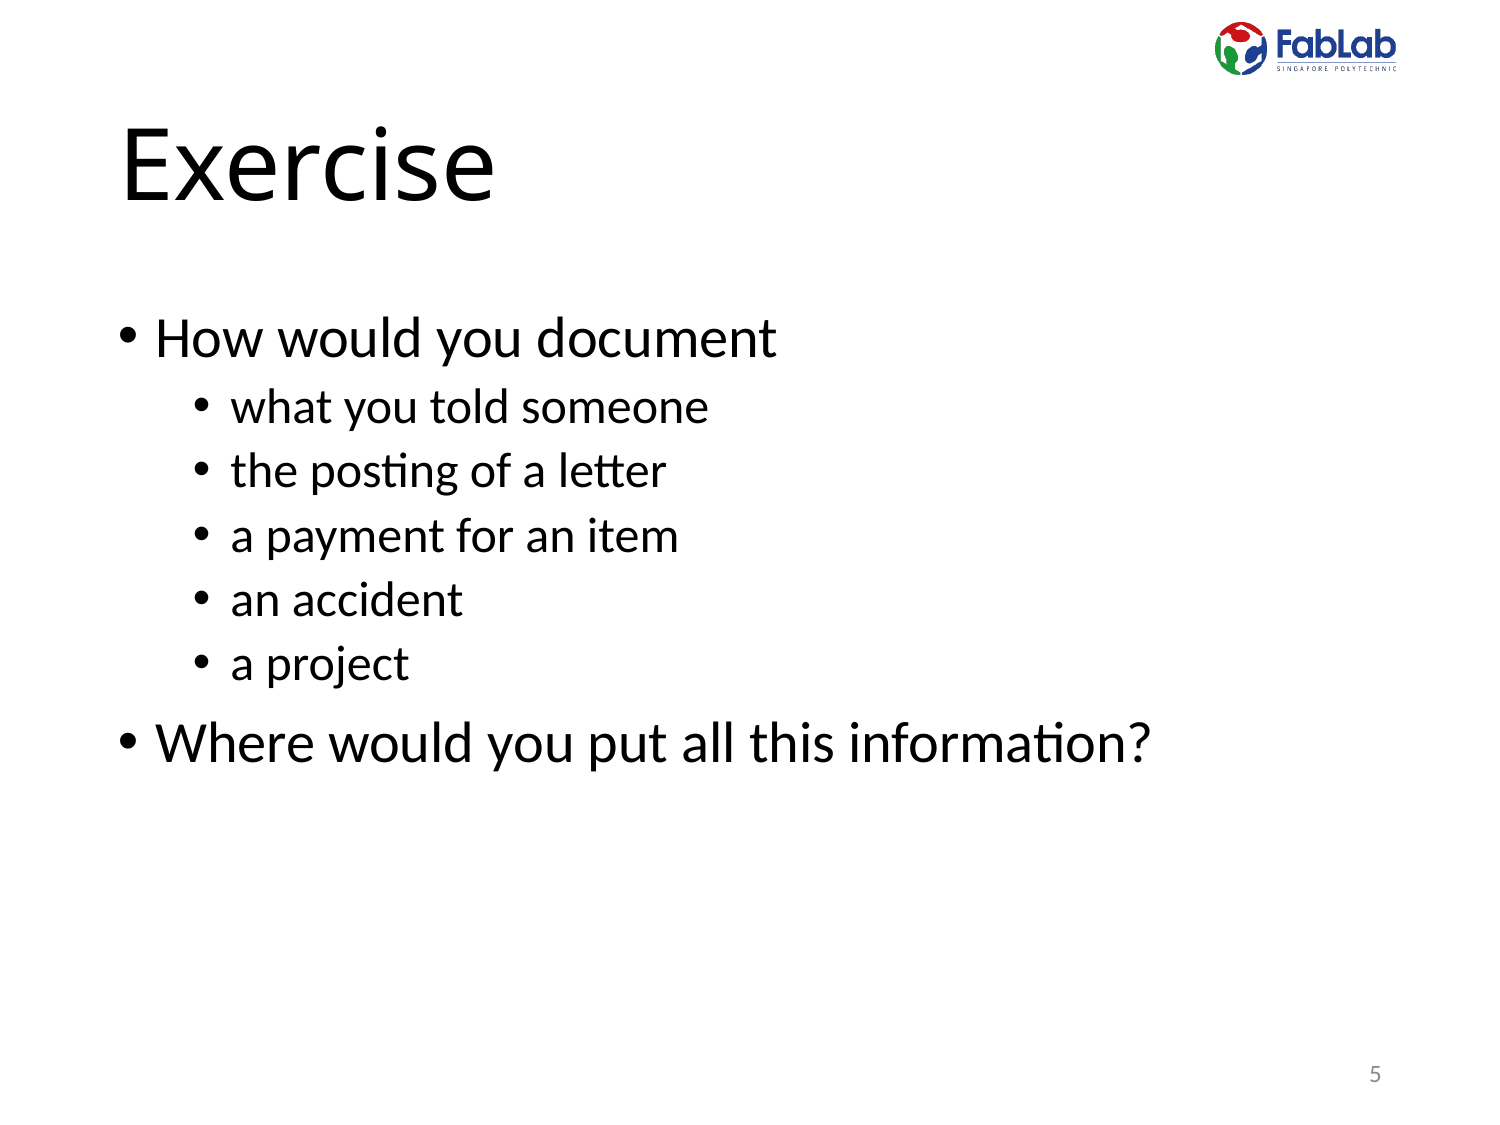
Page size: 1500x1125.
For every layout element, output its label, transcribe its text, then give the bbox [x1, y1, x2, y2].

picture [1215, 22, 1396, 59]
slide_number 5 [1059, 1042, 1397, 1103]
list How would you document what you told someone the posting of a letter a payment for an item an accident a project Where would you put all this information? [103, 299, 1397, 1014]
title Exercise [103, 59, 1397, 278]
